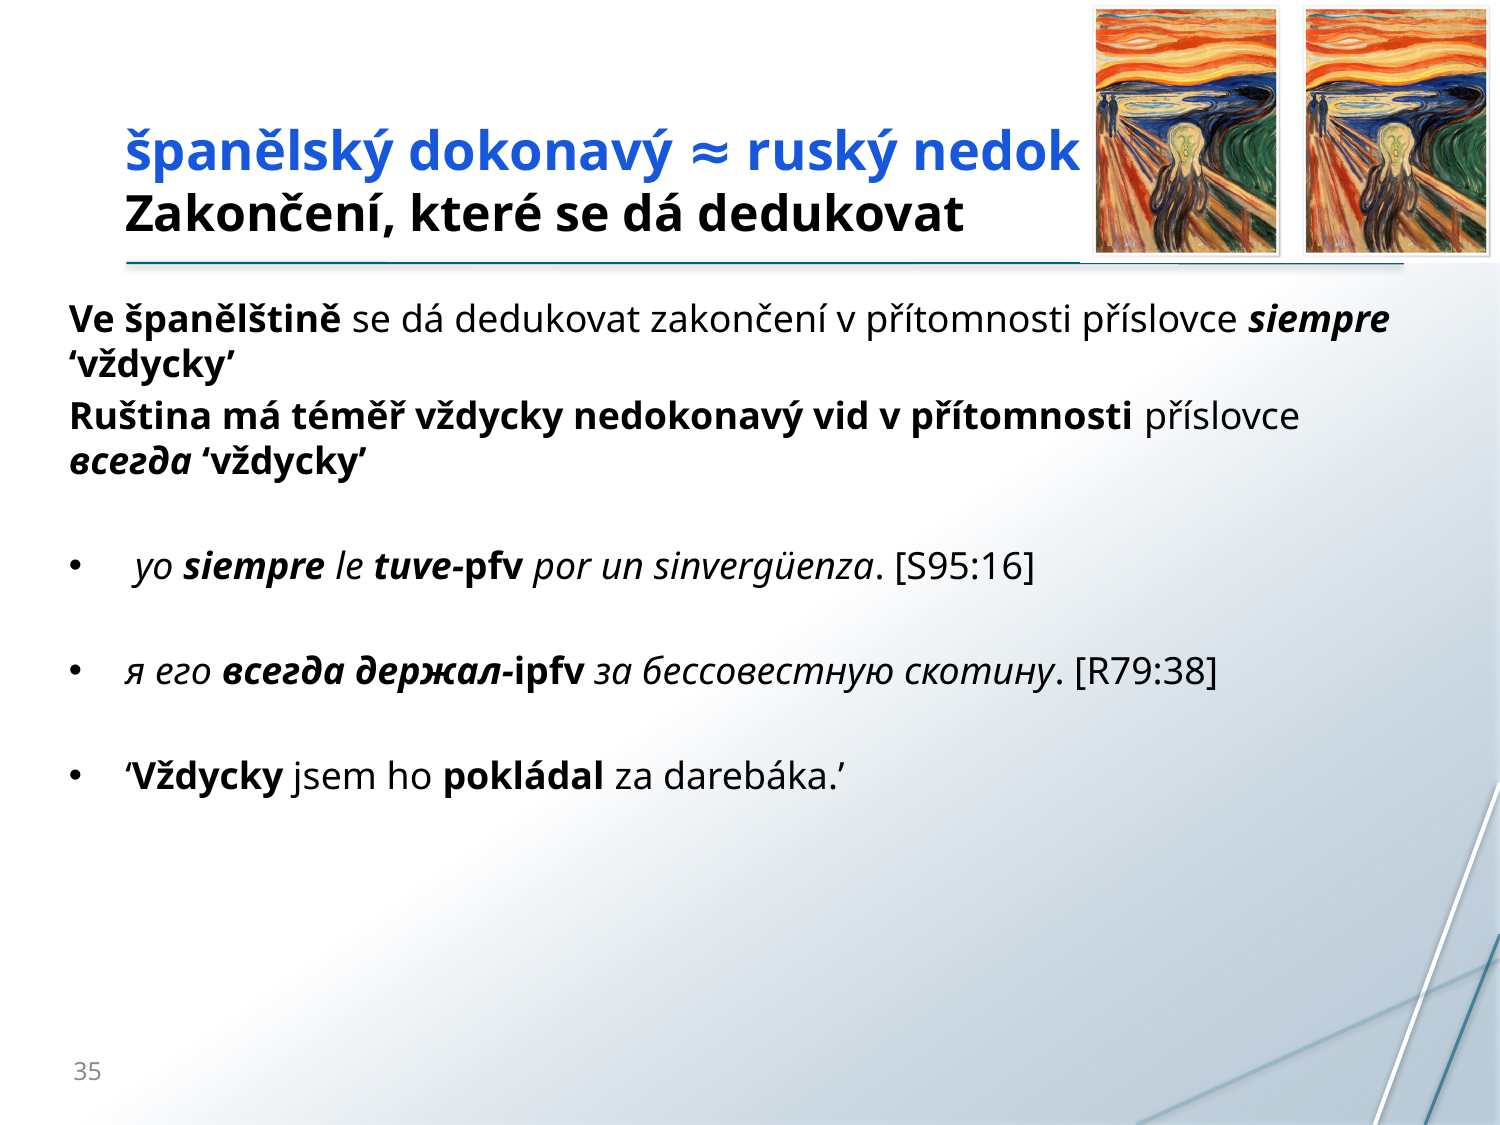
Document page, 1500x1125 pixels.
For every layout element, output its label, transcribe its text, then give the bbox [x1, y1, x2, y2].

picture [1079, 0, 1500, 263]
list Ve španělštině se dá dedukovat zakončení v přítomnosti příslovce siempre ‘vždycky’ Ruština má téměř vždycky nedokonavý vid v přítomnosti příslovce всегда ‘vždycky’ yo siempre le tuve-pfv por un sinvergüenza. [S95:16] я его всегда держал-ipfv за бессовестную скотину. [R79:38] ‘Vždycky jsem ho pokládal za darebáka.’ [54, 287, 1444, 1005]
title španělský dokonavý ≈ ruský nedokonavý Zakončení, které se dá dedukovat [109, 49, 1074, 249]
slide_number 35 [54, 1042, 117, 1103]
